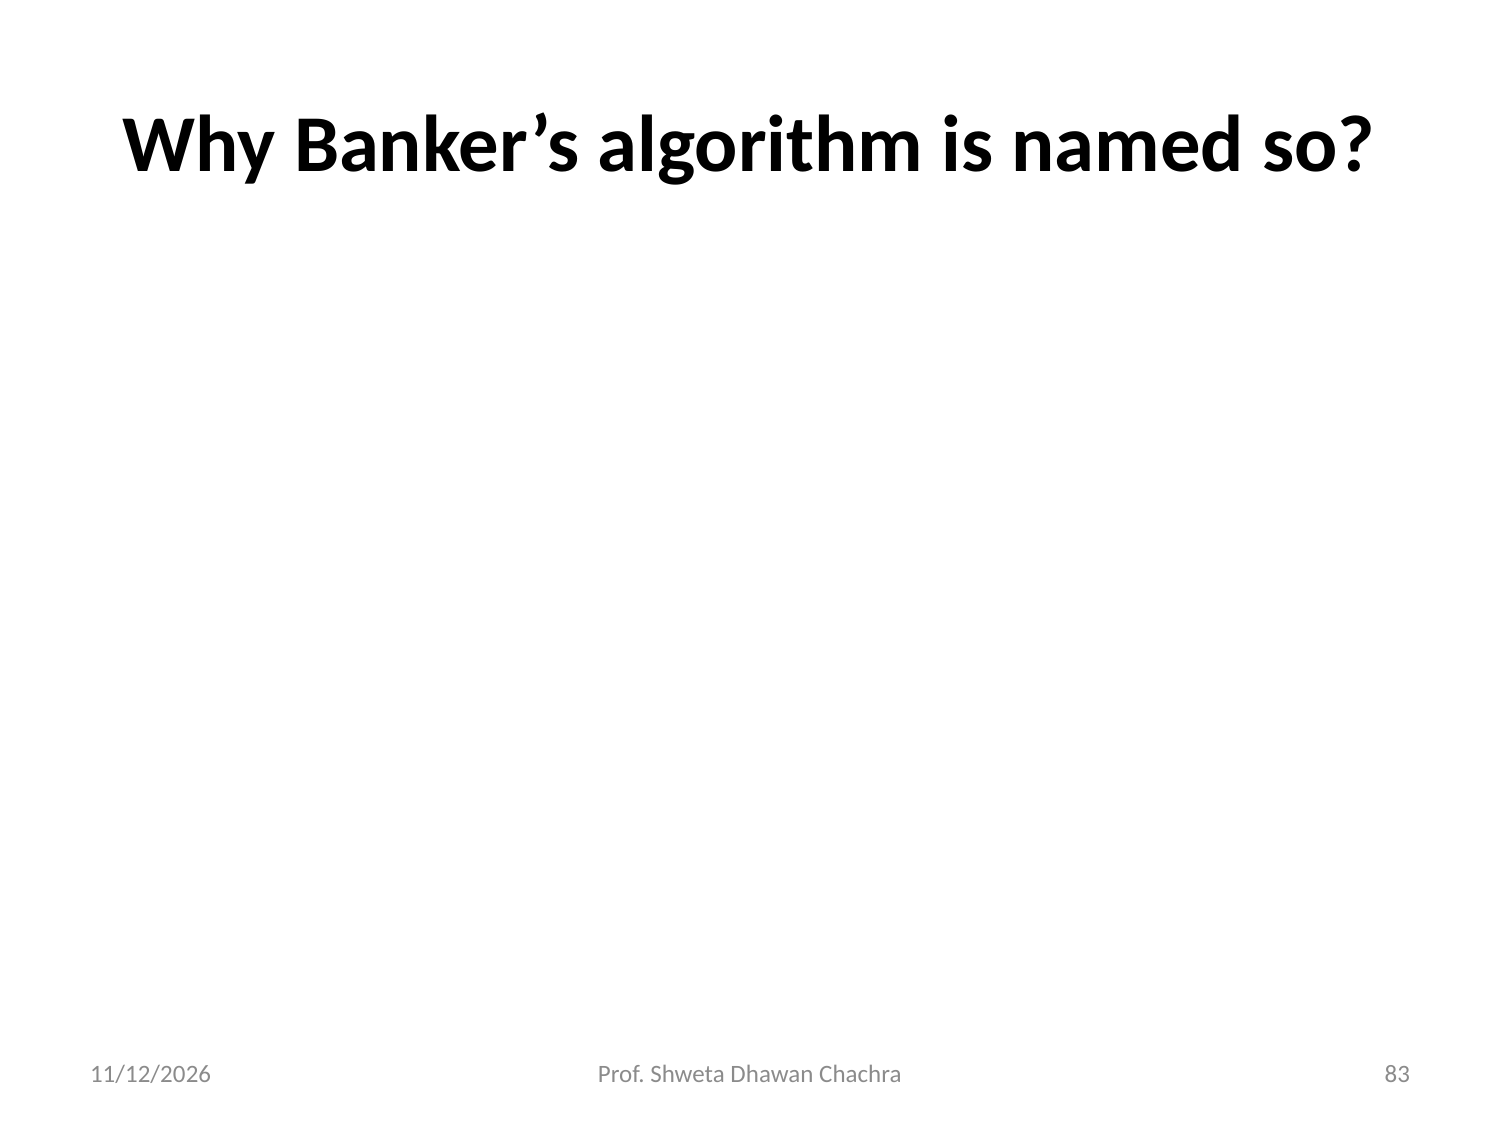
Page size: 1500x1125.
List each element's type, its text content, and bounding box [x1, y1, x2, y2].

title Why Banker’s algorithm is named so? [75, 45, 1425, 233]
footer Prof. Shweta Dhawan Chachra [512, 1042, 988, 1103]
slide_number 83 [1074, 1042, 1425, 1103]
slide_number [75, 1042, 425, 1103]
